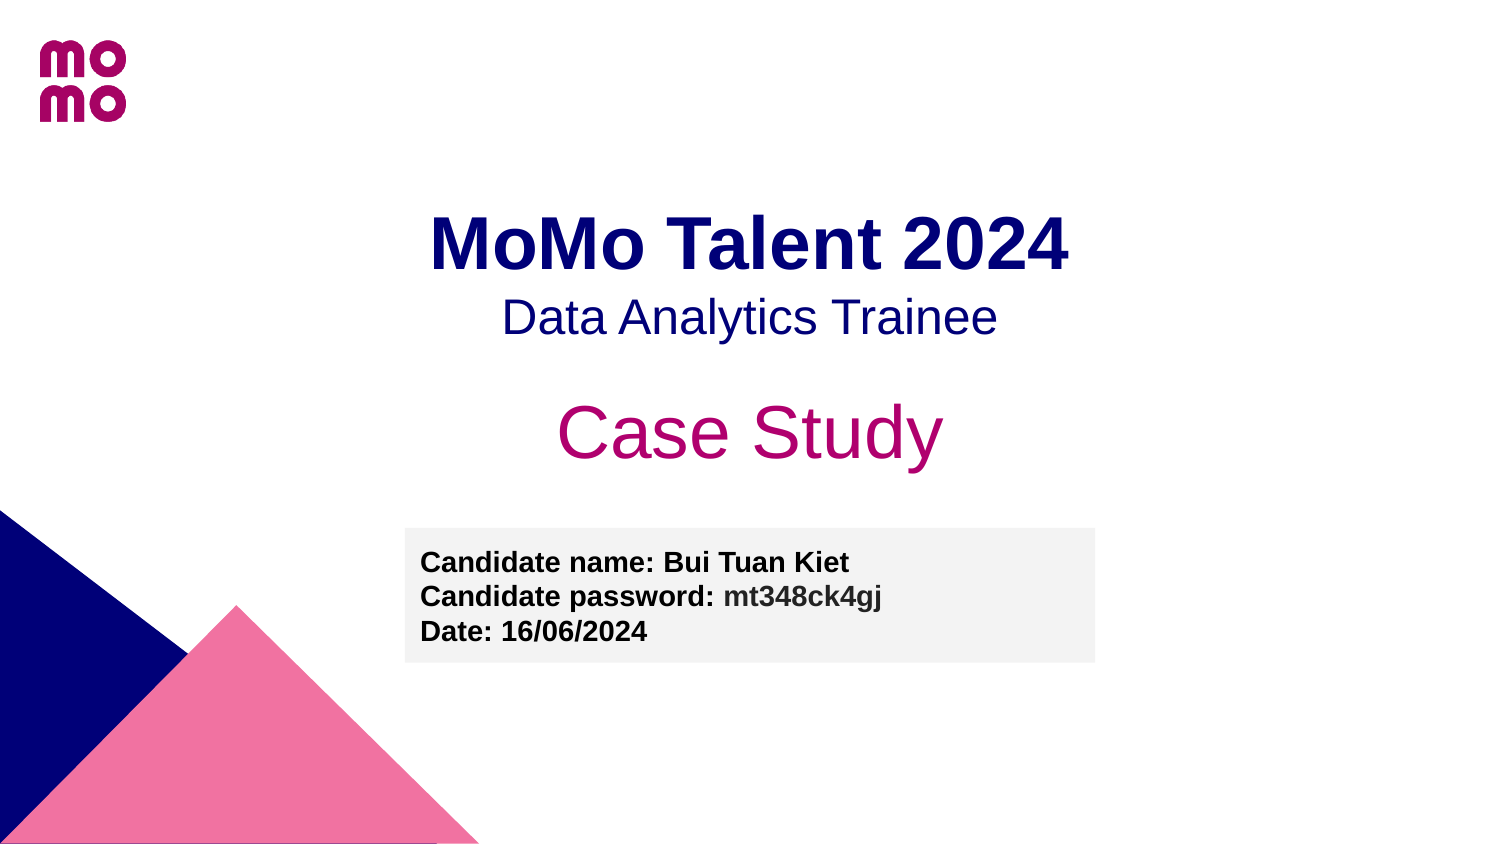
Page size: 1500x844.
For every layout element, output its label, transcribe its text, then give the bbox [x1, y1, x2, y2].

title MoMo Talent 2024 Data Analytics Trainee [51, 179, 1449, 368]
text_box Candidate name: Bui Tuan Kiet Candidate password: mt348ck4gj Date: 16/06/2024 [404, 527, 1096, 663]
title Case Study [51, 368, 1449, 490]
picture [40, 40, 126, 122]
